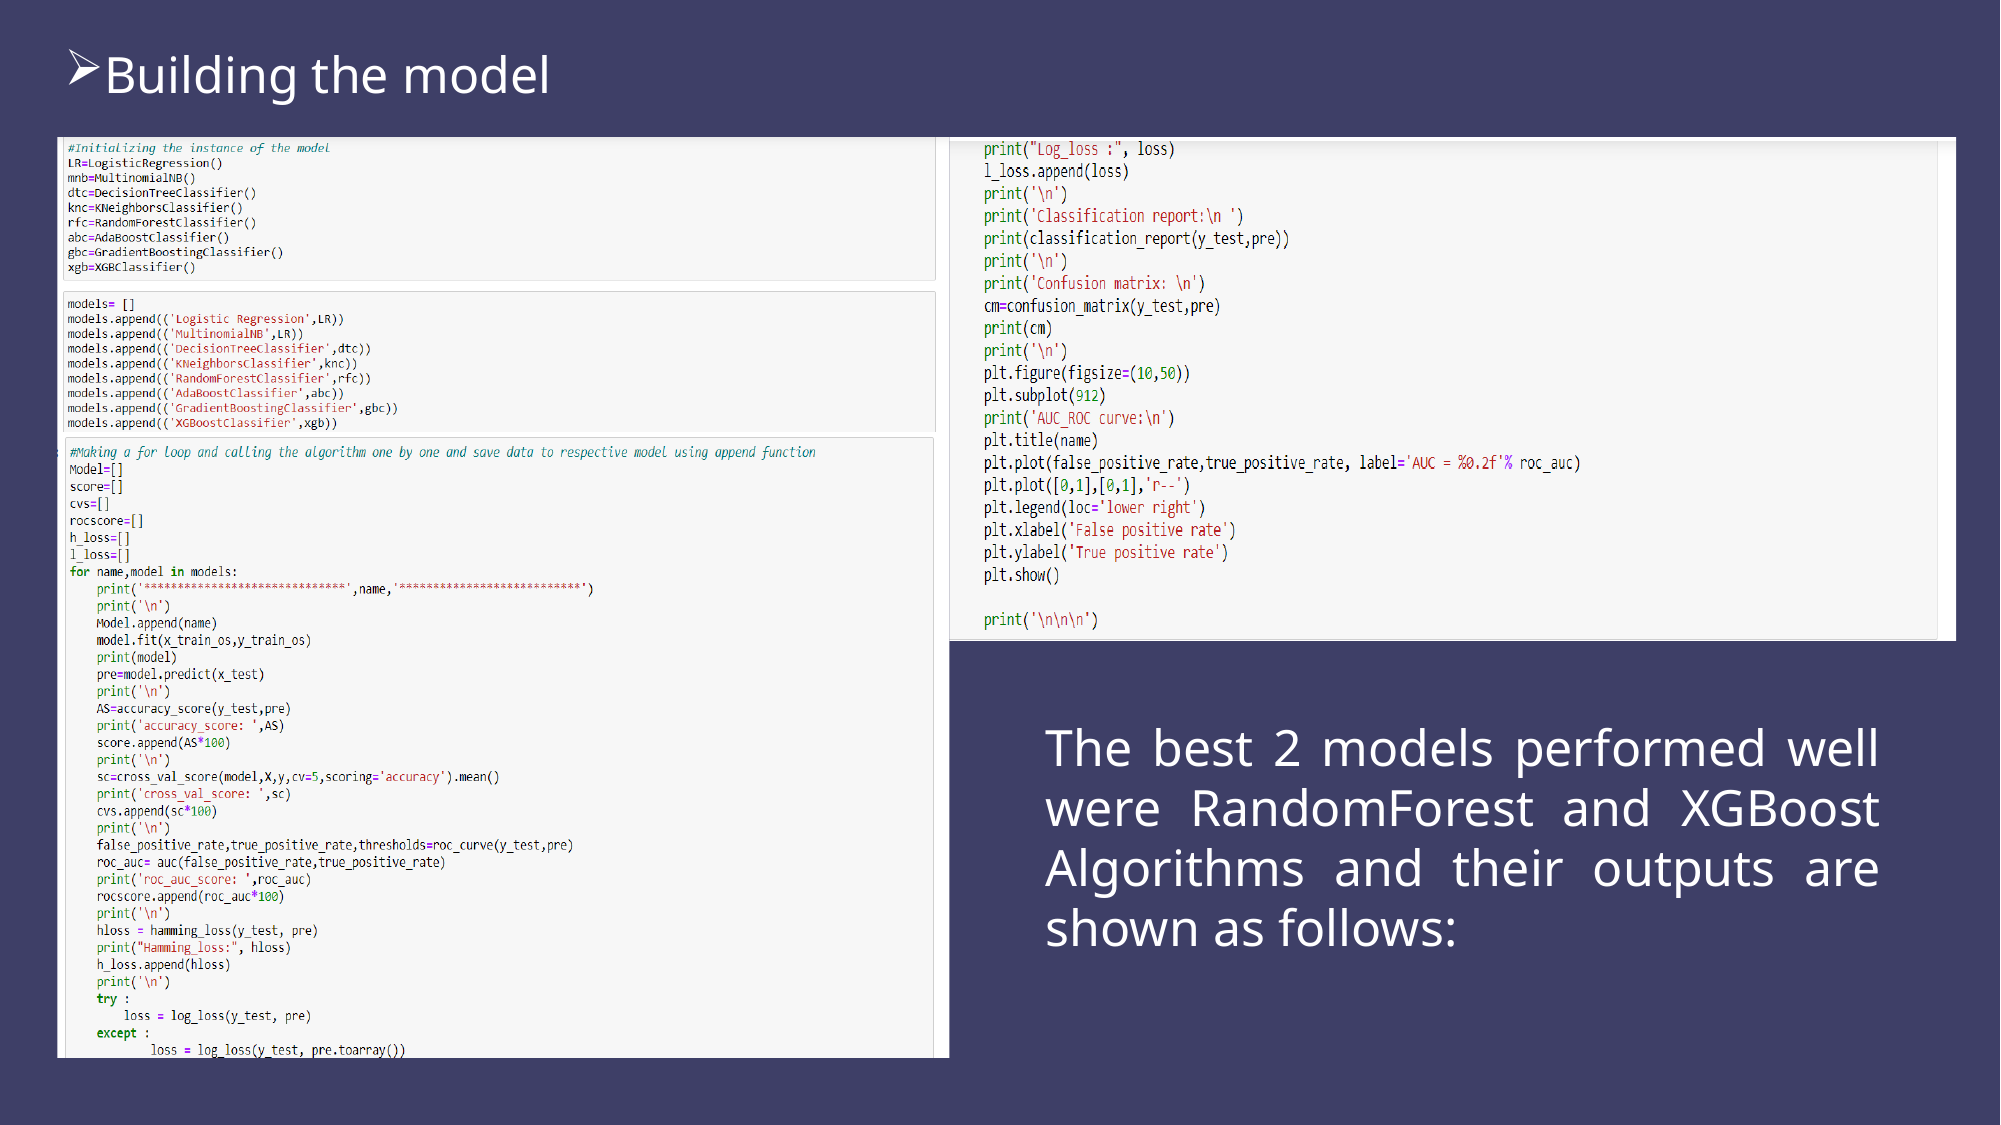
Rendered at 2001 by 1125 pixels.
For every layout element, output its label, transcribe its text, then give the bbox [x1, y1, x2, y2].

text_box The best 2 models performed well were RandomForest and XGBoost Algorithms and their outputs are shown as follows: [1030, 709, 1896, 964]
picture [56, 137, 1957, 1058]
list Building the model [49, 45, 1943, 1094]
